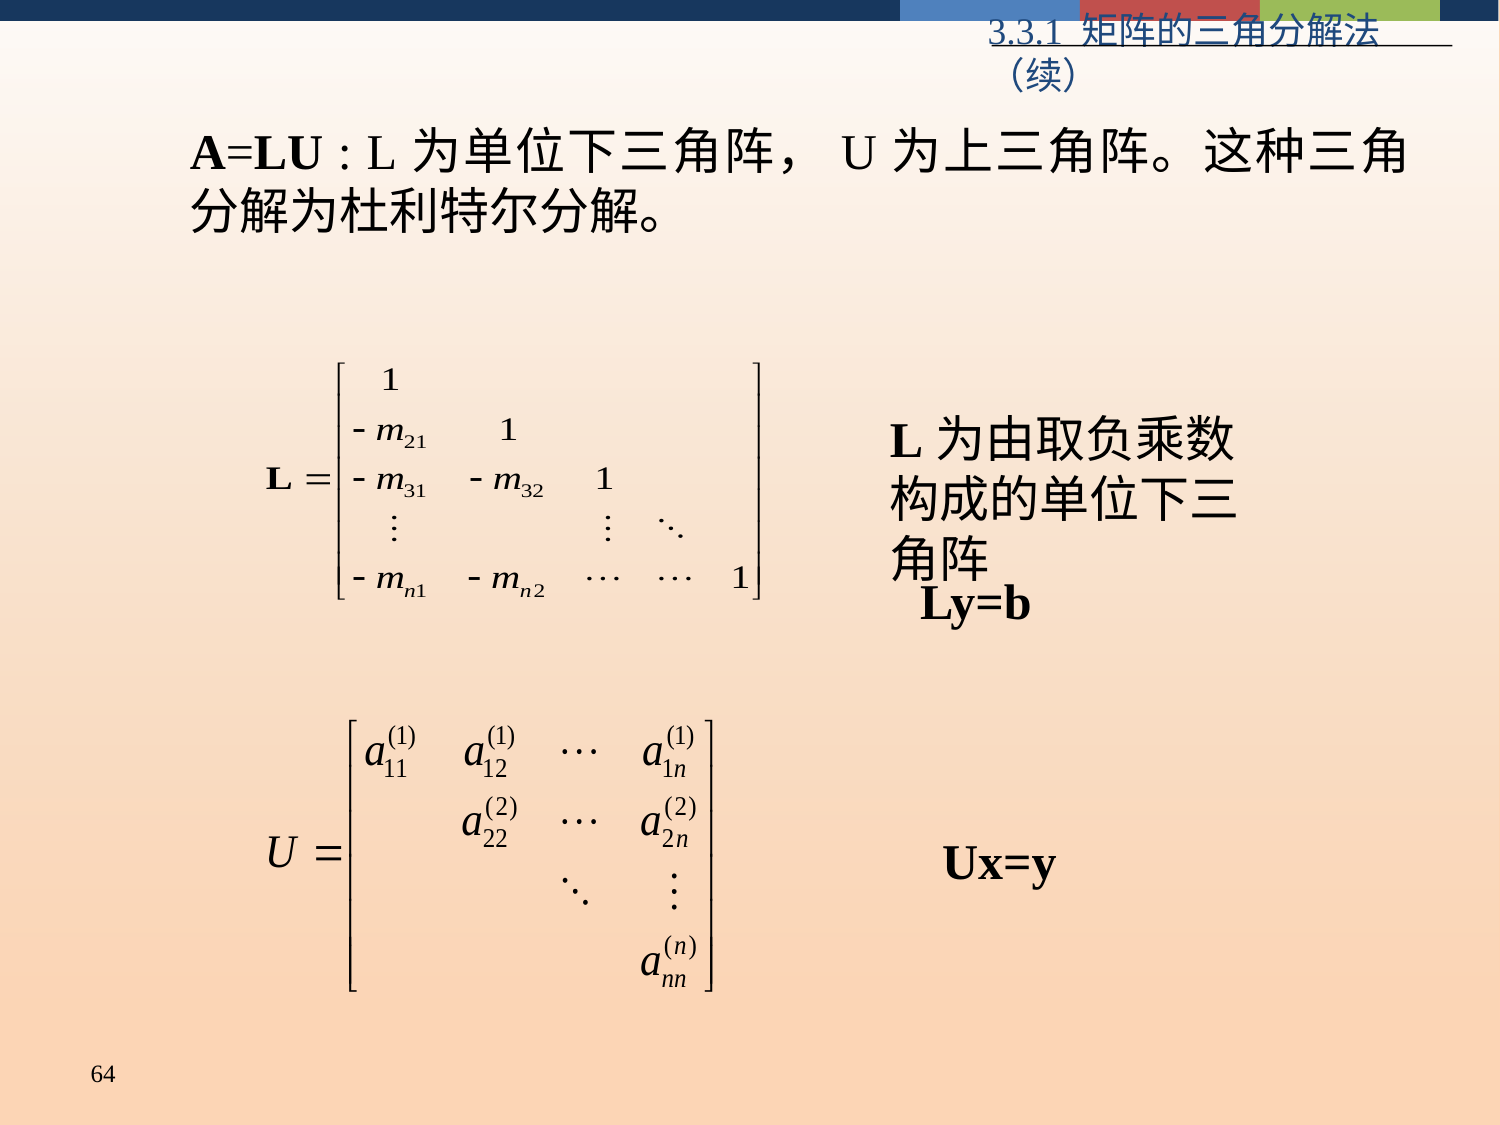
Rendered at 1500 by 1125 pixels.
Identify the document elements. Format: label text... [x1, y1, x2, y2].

text_box L为由取负乘数构成的单位下三角阵 [875, 399, 1275, 595]
slide_number 64 [75, 1042, 426, 1103]
text_box Ly=b [905, 562, 1047, 638]
text_box Ux=y [927, 822, 1072, 898]
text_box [259, 354, 778, 609]
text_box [972, 0, 1500, 106]
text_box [261, 711, 731, 1001]
text_box A=LU : L为单位下三角阵，U为上三角阵。这种三角分解为杜利特尔分解。 [174, 112, 1425, 248]
